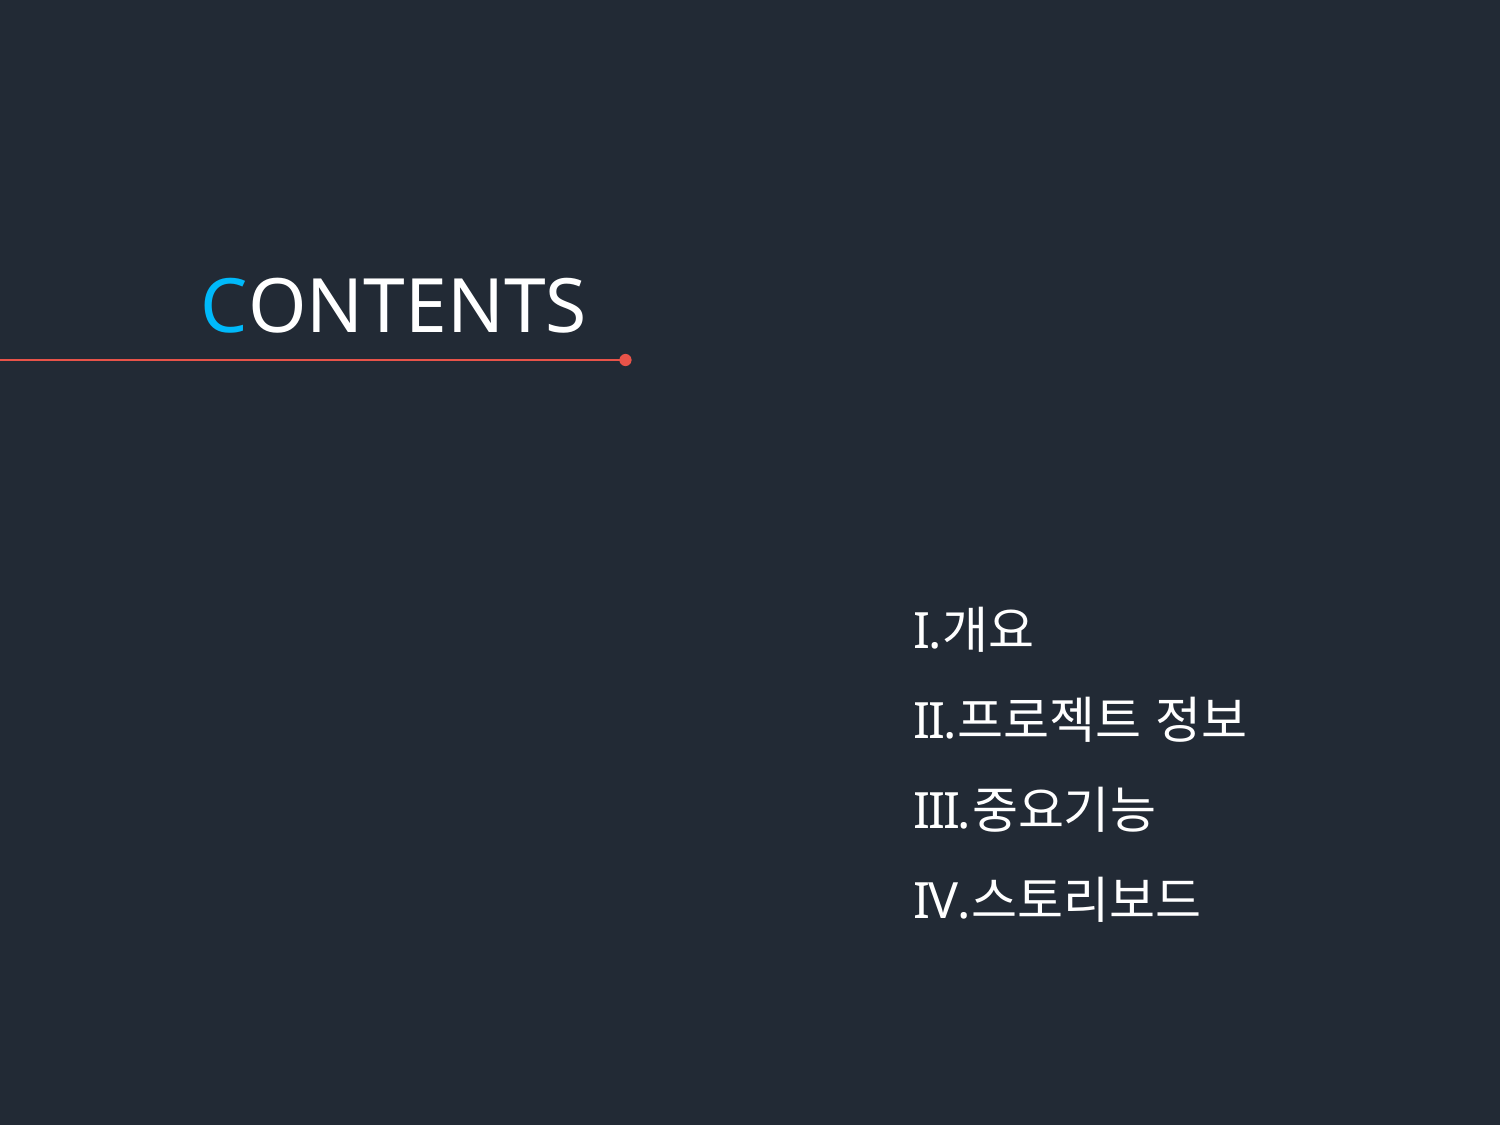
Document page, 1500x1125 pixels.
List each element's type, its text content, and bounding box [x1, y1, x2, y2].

text_box 개요 프로젝트 정보 중요기능 스토리보드 [899, 560, 1277, 936]
text_box [0, 0, 1500, 1125]
text_box CONTENTS [186, 249, 702, 355]
